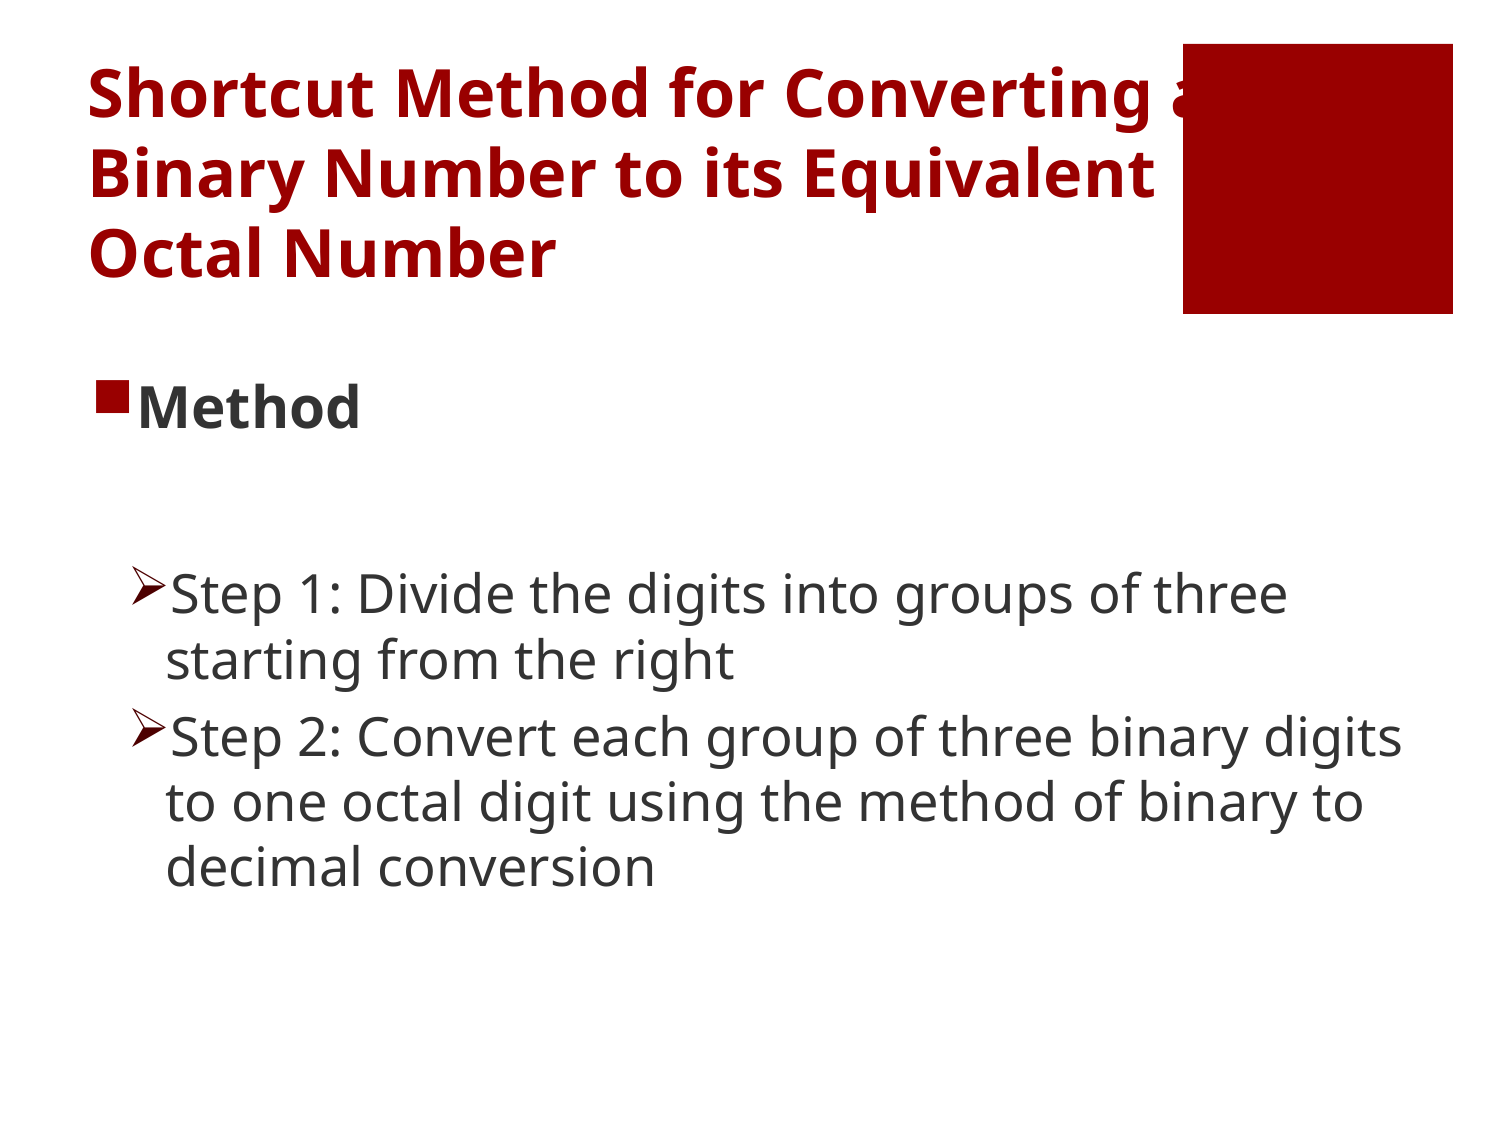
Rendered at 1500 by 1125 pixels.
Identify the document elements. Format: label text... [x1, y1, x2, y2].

title Shortcut Method for Converting a Binary Number to its Equivalent Octal Number [72, 45, 1228, 298]
list Method Step 1: Divide the digits into groups of three starting from the right Step 2: Convert each group of three binary digits to one octal digit using the method of binary to decimal conversion [75, 362, 1455, 1005]
